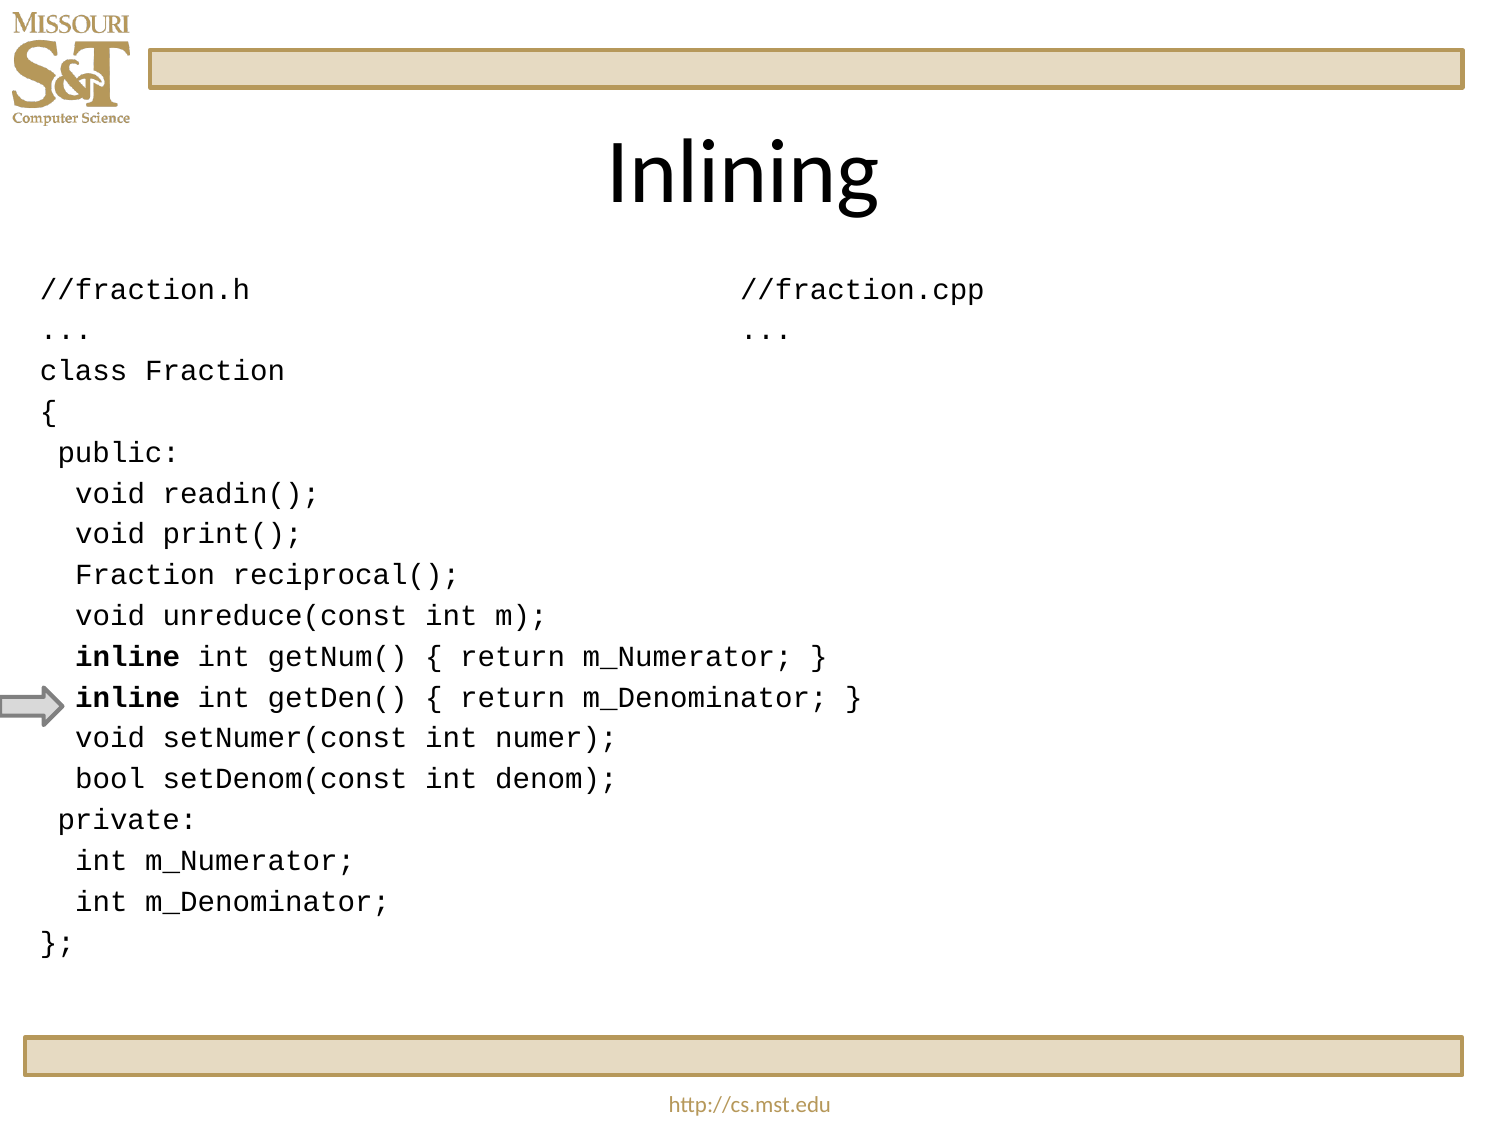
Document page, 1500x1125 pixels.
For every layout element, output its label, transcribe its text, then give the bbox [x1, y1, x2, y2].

text_box [0, 685, 65, 727]
text_box //fraction.cpp ... [724, 262, 1463, 1005]
picture [12, 12, 130, 126]
text_box //fraction.h ... class Fraction { public: void readin(); void print(); Fraction reciprocal(); void unreduce(const int m); inline int getNum() { return m_Numerator; } inline int getDen() { return m_Denominator; } void setNumer(const int numer); bool setDenom(const int denom); private: int m_Numerator; int m_Denominator; }; [24, 262, 724, 1005]
title Inlining [24, 99, 1463, 233]
